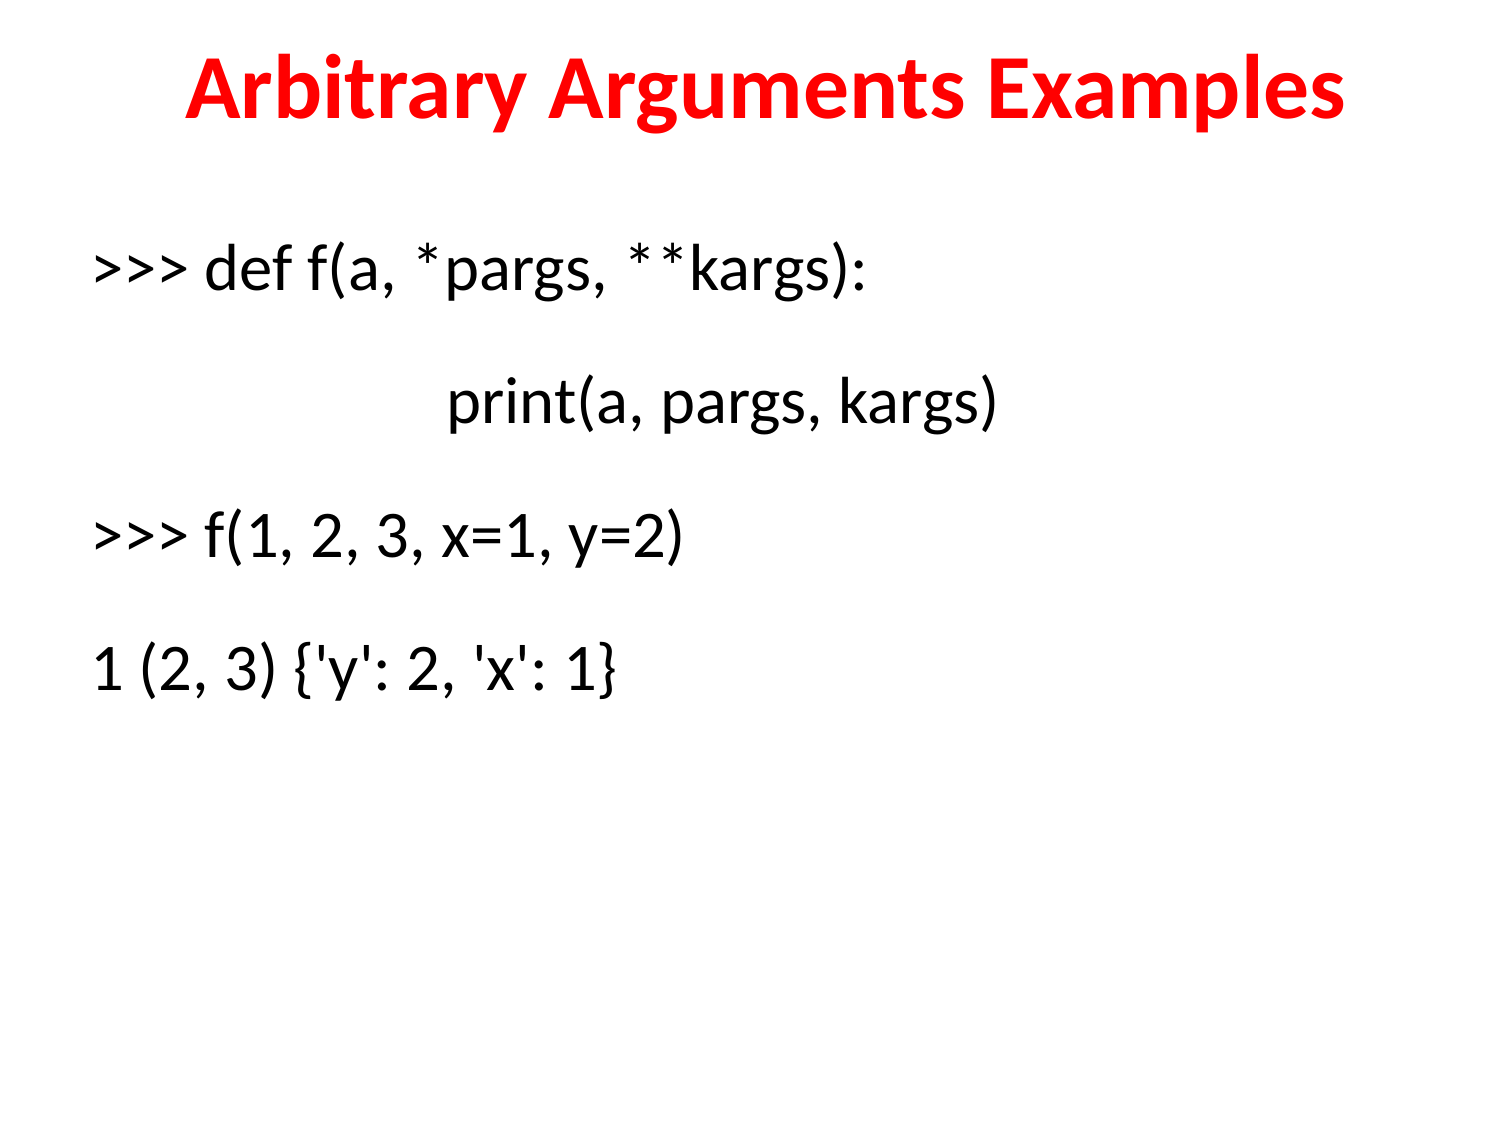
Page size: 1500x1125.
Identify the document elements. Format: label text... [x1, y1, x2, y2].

list >>> def f(a, *pargs, **kargs): print(a, pargs, kargs) >>> f(1, 2, 3, x=1, y=2) 1 (2, 3) {'y': 2, 'x': 1} [75, 175, 1425, 961]
title Arbitrary Arguments Examples [91, 0, 1442, 176]
